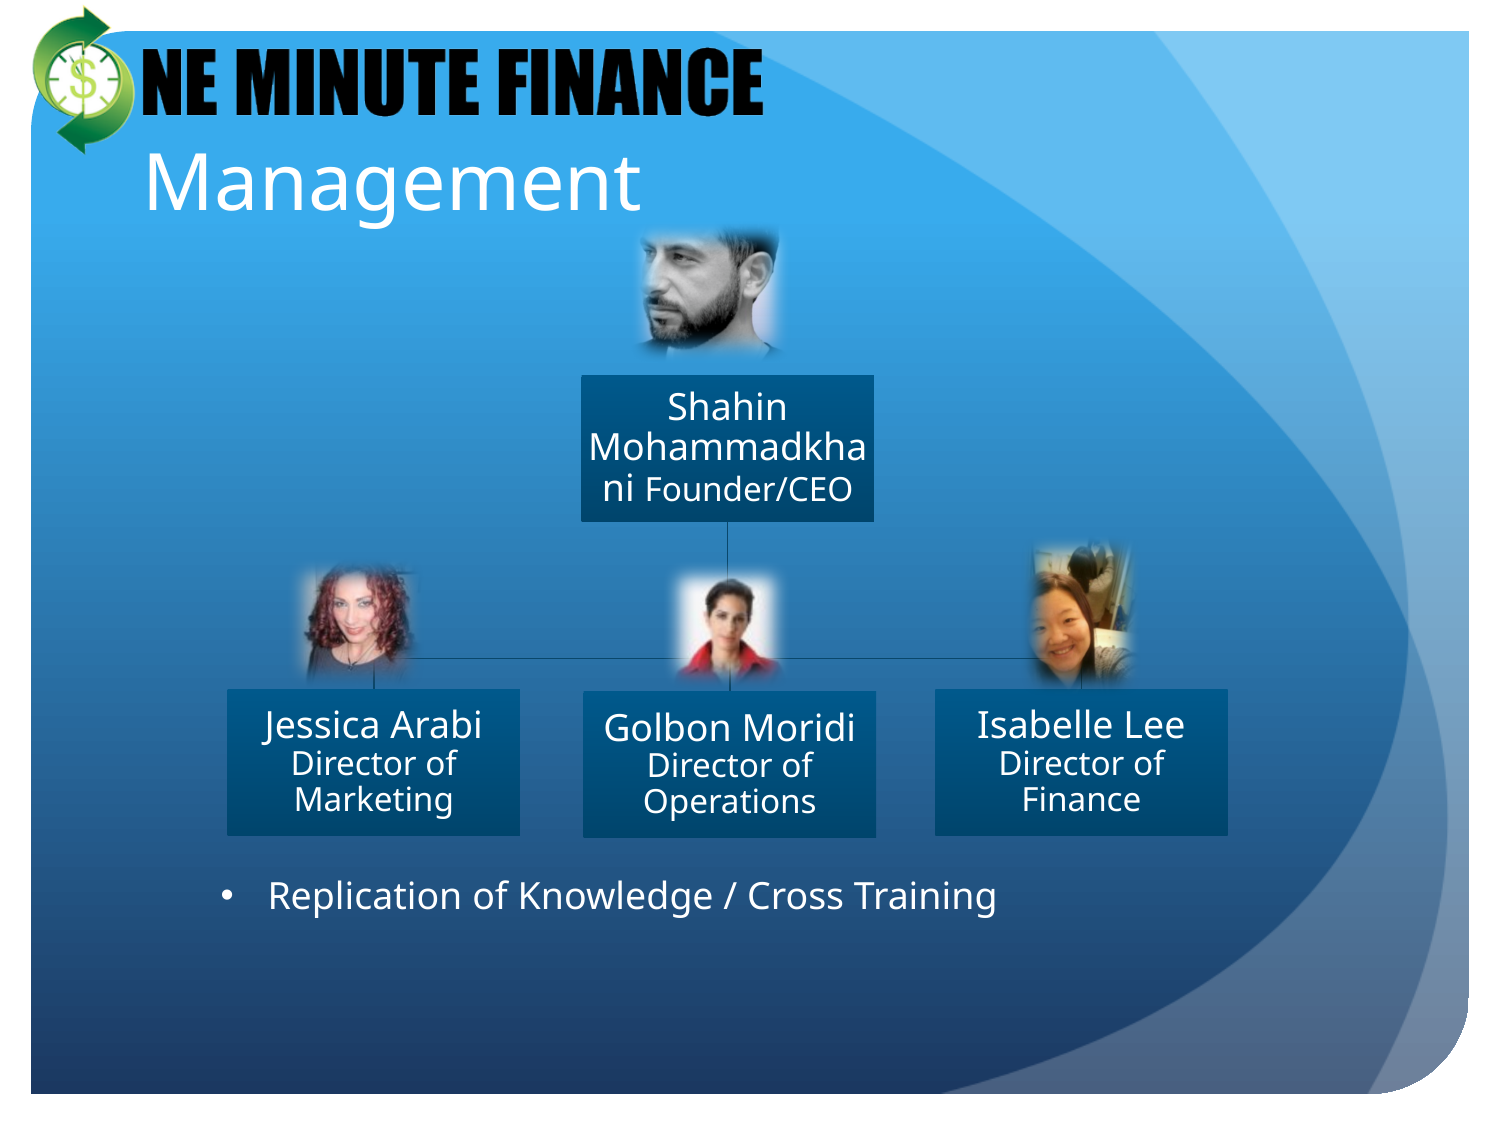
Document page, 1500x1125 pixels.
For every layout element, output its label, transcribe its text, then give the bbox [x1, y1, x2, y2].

title Management [127, 62, 1372, 234]
text_box Replication of Knowledge / Cross Training [205, 864, 1021, 925]
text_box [227, 219, 1228, 887]
picture [24, 0, 1473, 1094]
